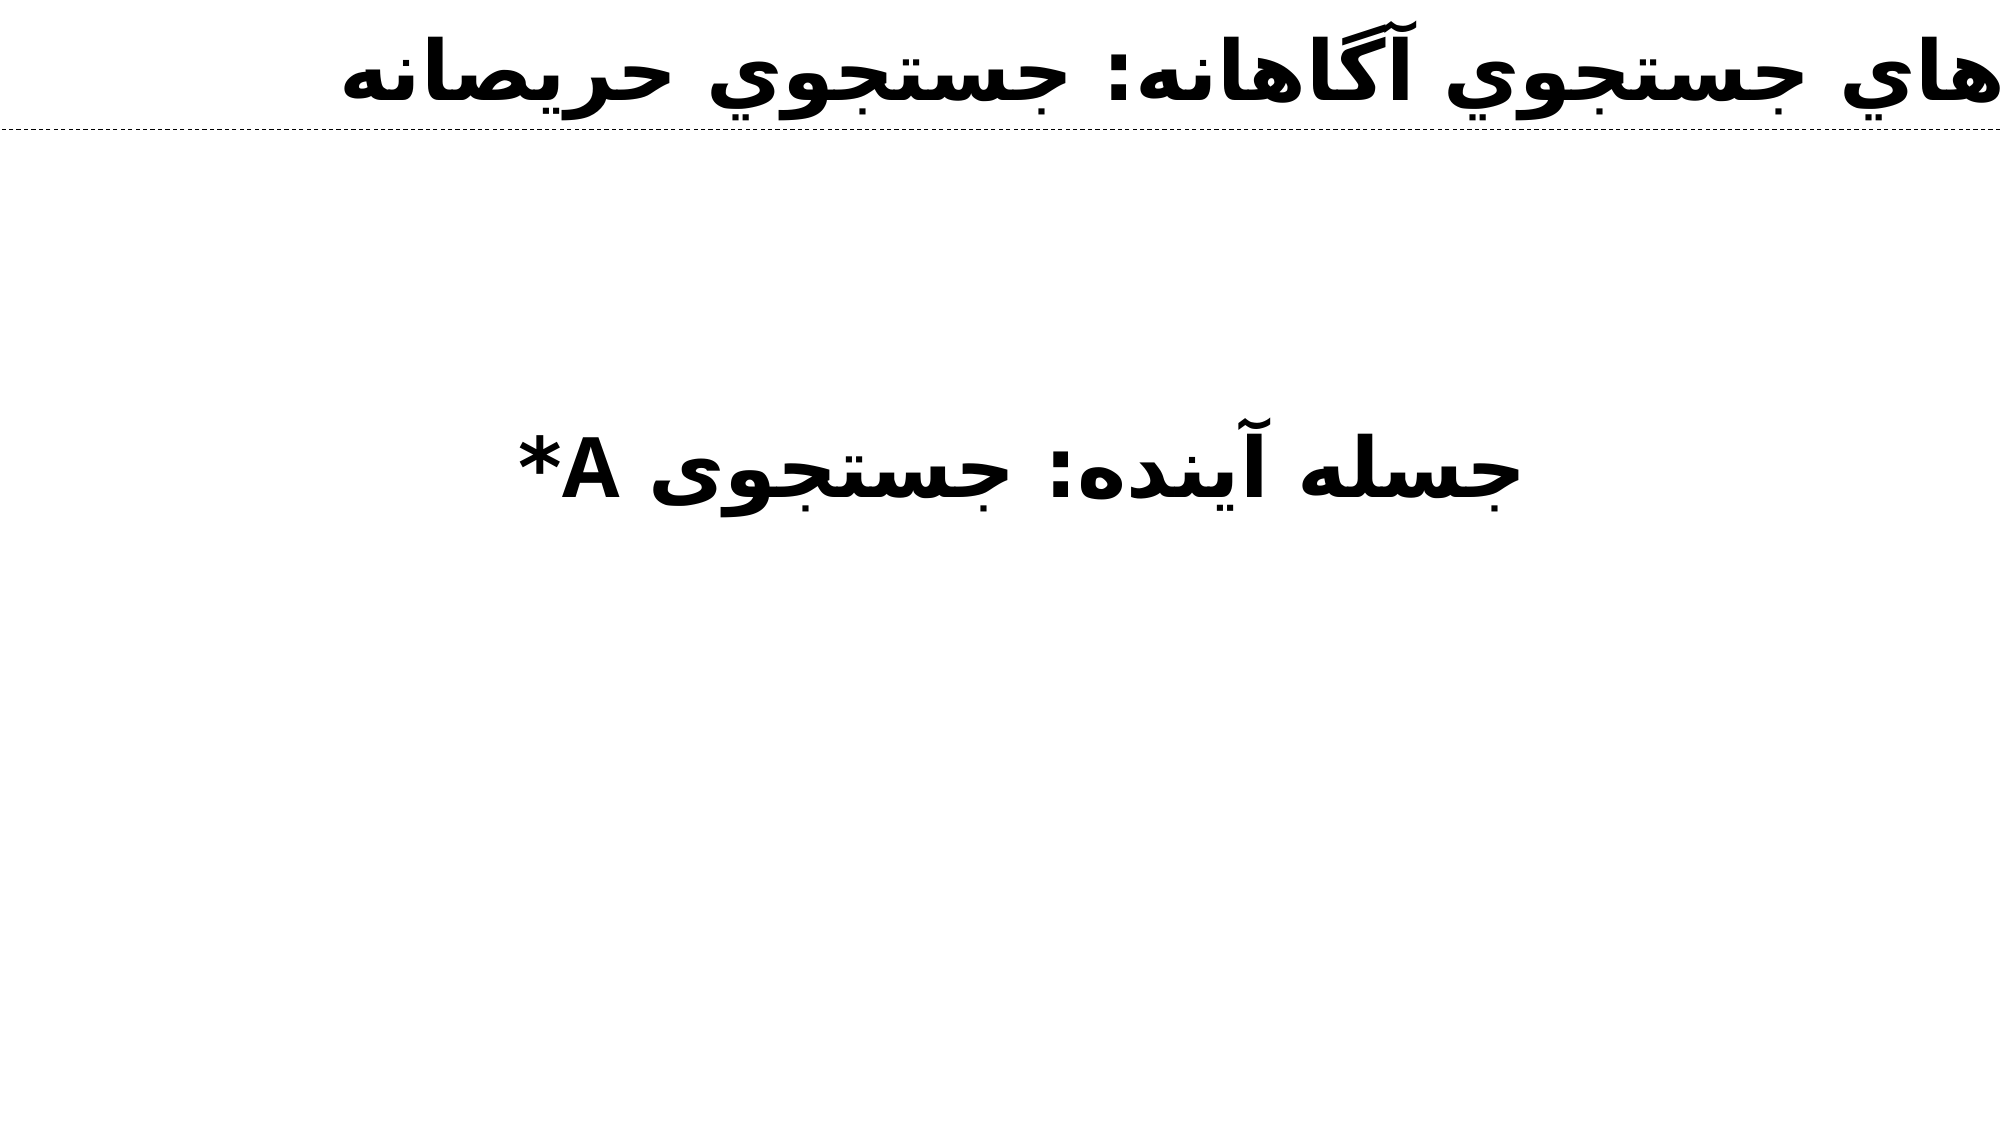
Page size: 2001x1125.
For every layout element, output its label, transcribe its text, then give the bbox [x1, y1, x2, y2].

text_box استراتژي هاي جستجوي آگاهانه: جستجوي حريصانه [324, 9, 2000, 125]
text_box جسله آینده: جستجوی A* [503, 406, 1543, 522]
